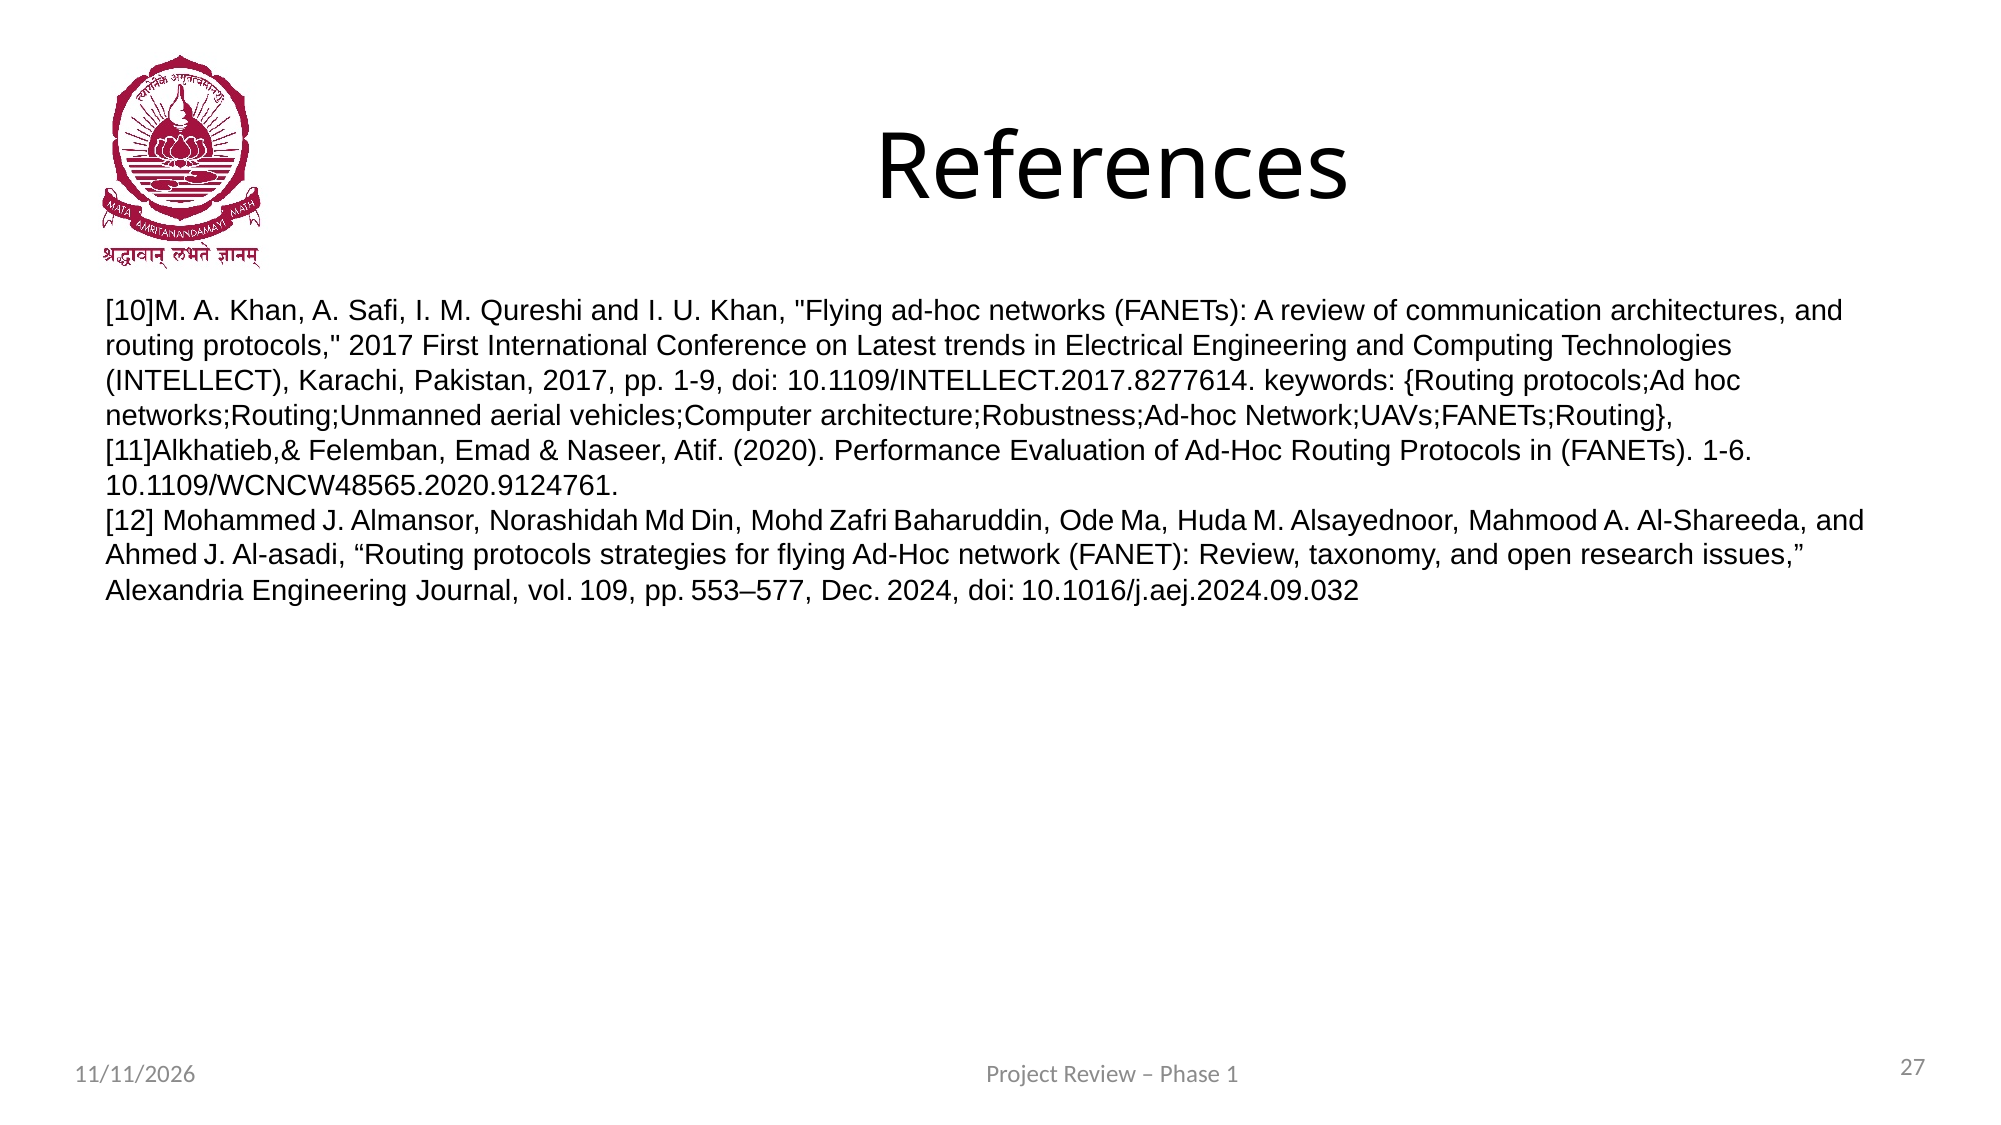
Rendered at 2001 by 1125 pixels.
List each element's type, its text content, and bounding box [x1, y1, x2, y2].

text_box [10]M. A. Khan, A. Safi, I. M. Qureshi and I. U. Khan, "Flying ad-hoc networks (FANETs): A review of communication architectures, and routing protocols," 2017 First International Conference on Latest trends in Electrical Engineering and Computing Technologies (INTELLECT), Karachi, Pakistan, 2017, pp. 1-9, doi: 10.1109/INTELLECT.2017.8277614. keywords: {Routing protocols;Ad hoc networks;Routing;Unmanned aerial vehicles;Computer architecture;Robustness;Ad-hoc Network;UAVs;FANETs;Routing}, [11]Alkhatieb,& Felemban, Emad & Naseer, Atif. (2020). Performance Evaluation of Ad-Hoc Routing Protocols in (FANETs). 1-6. 10.1109/WCNCW48565.2020.9124761. [12] Mohammed J. Almansor, Norashidah Md Din, Mohd Zafri Baharuddin, Ode Ma, Huda M. Alsayednoor, Mahmood A. Al‑Shareeda, and Ahmed J. Al‑asadi, “Routing protocols strategies for flying Ad‑Hoc network (FANET): Review, taxonomy, and open research issues,” Alexandria Engineering Journal, vol. 109, pp. 553–577, Dec. 2024, doi: 10.1016/j.aej.2024.09.032 [90, 283, 1898, 649]
title References [284, 59, 1942, 278]
slide_number 27 [1853, 1035, 1941, 1096]
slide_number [59, 1042, 262, 1103]
footer Project Review – Phase 1 [637, 1042, 1588, 1103]
picture [84, 52, 278, 270]
